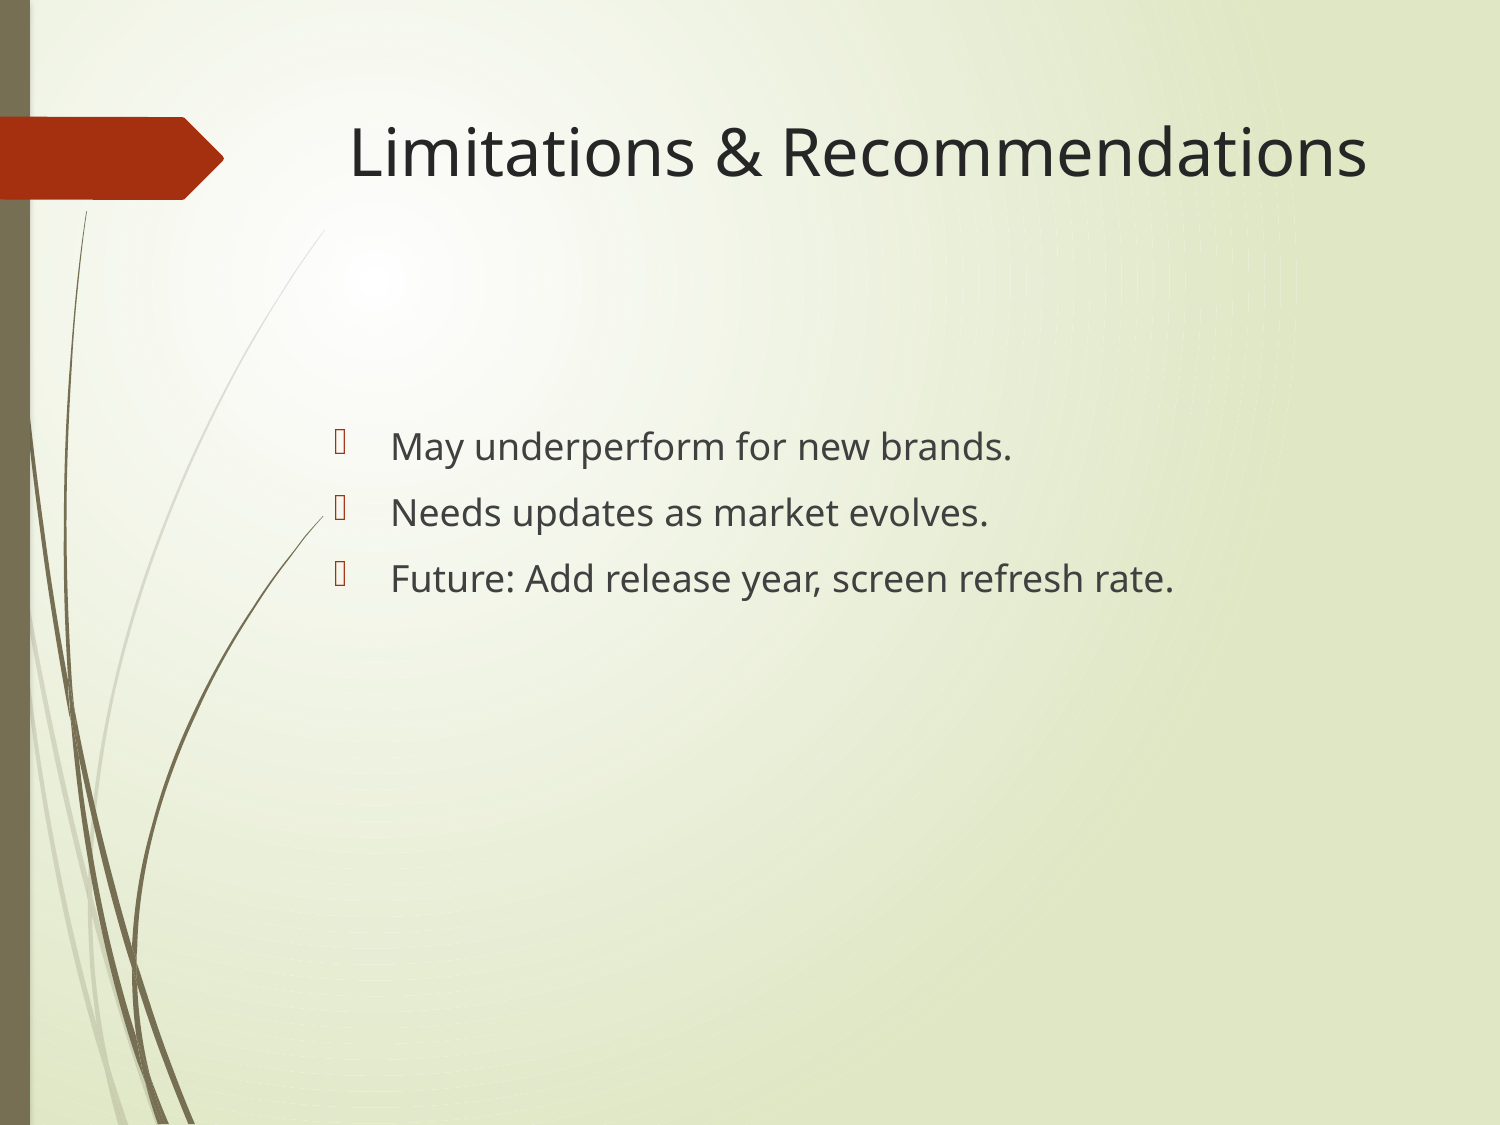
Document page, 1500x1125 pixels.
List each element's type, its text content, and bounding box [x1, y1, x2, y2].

title Limitations & Recommendations [319, 102, 1400, 313]
list May underperform for new brands. Needs updates as market evolves. Future: Add release year, screen refresh rate. [318, 350, 1400, 970]
